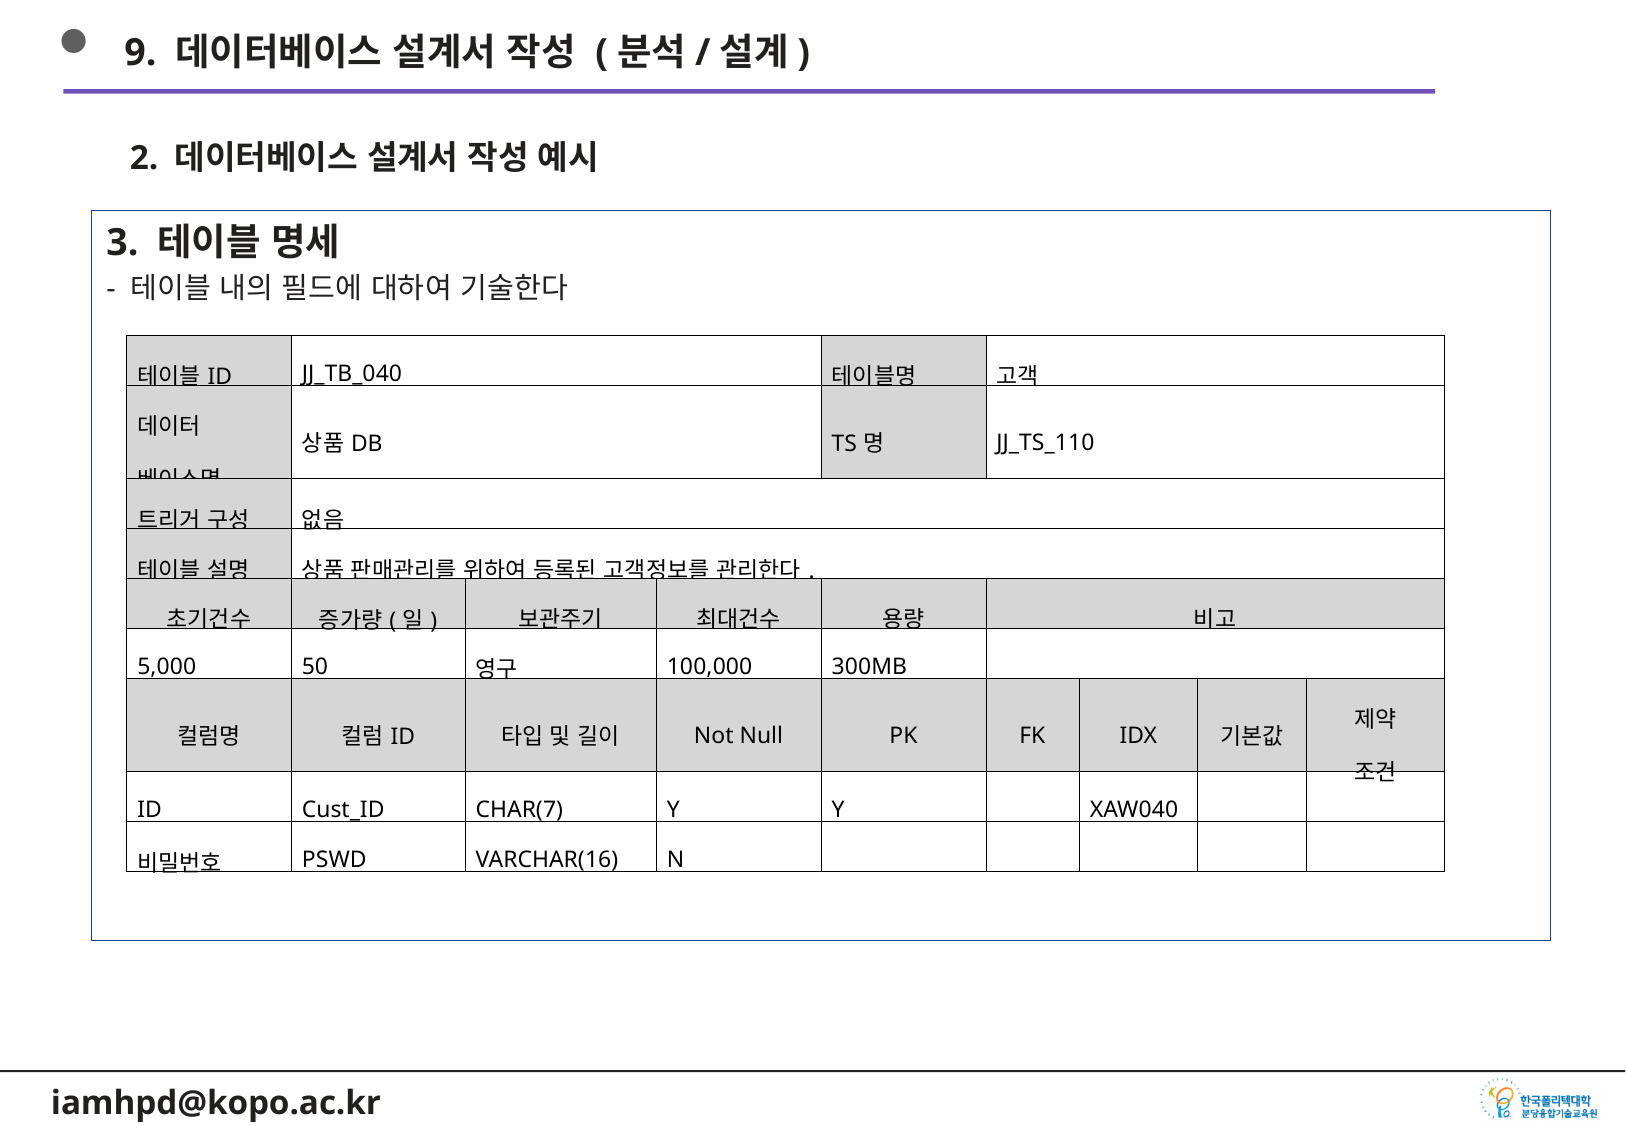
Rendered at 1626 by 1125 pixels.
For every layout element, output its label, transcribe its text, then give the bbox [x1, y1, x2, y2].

table_cell IDX [1080, 679, 1197, 771]
table_cell [1307, 772, 1444, 821]
table_cell JJ_TS_110 [987, 386, 1444, 478]
table_cell XAW040 [1080, 772, 1197, 821]
table_cell 보관주기 [466, 579, 656, 628]
table_cell [822, 822, 986, 871]
table_cell TS명 [822, 386, 986, 478]
table_cell 타입 및 길이 [466, 679, 656, 771]
table_cell [1307, 822, 1444, 871]
picture [1476, 1073, 1604, 1125]
table_cell 영구 [466, 629, 656, 678]
table_cell 데이터 베이스명 [127, 386, 291, 478]
table_cell 증가량(일) [292, 579, 465, 628]
table_cell 초기건수 [127, 579, 291, 628]
table_cell ID [127, 772, 291, 821]
text_box 2. 데이터베이스 설계서 작성 예시 [115, 128, 624, 210]
table_cell 300MB [822, 629, 986, 678]
table_cell 용량 [822, 579, 986, 628]
table_cell 테이블 설명 [127, 529, 291, 578]
table_cell [987, 822, 1079, 871]
table_cell Cust_ID [292, 772, 465, 821]
table_cell 컬럼ID [292, 679, 465, 771]
table_cell Y [657, 772, 821, 821]
table_cell CHAR(7) [466, 772, 656, 821]
table_cell [1198, 822, 1306, 871]
table_cell 비밀번호 [127, 822, 291, 871]
table_header 테이블ID [127, 336, 291, 385]
table_header 테이블명 [822, 336, 986, 385]
table_header 고객 [987, 336, 1444, 385]
table_cell 5,000 [127, 629, 291, 678]
table_cell PK [822, 679, 986, 771]
table_cell [987, 629, 1444, 678]
table_cell N [657, 822, 821, 871]
table_cell 상품 판매관리를 위하여 등록된 고객정보를 관리한다. [292, 529, 1444, 578]
text_box [44, 0, 1604, 114]
table_cell [987, 772, 1079, 821]
table_cell [1080, 822, 1197, 871]
table_cell 50 [292, 629, 465, 678]
table_cell 없음 [292, 479, 1444, 528]
text_box 9. 데이터베이스 설계서 작성 (분석/설계) [109, 20, 918, 93]
text_box 3. 테이블 명세 - 테이블 내의 필드에 대하여 기술한다 [91, 210, 1551, 941]
table_cell Y [822, 772, 986, 821]
table_cell Not Null [657, 679, 821, 771]
table_cell 상품DB [292, 386, 821, 478]
table_cell FK [987, 679, 1079, 771]
table_cell [1198, 772, 1306, 821]
table_cell 비고 [987, 579, 1444, 628]
table_cell 100,000 [657, 629, 821, 678]
table_cell PSWD [292, 822, 465, 871]
table_cell VARCHAR(16) [466, 822, 656, 871]
table_cell 최대건수 [657, 579, 821, 628]
table_header JJ_TB_040 [292, 336, 821, 385]
table_cell 기본값 [1198, 679, 1306, 771]
table_cell 트리거 구성 [127, 479, 291, 528]
table_cell 제약 조건 [1307, 679, 1444, 771]
table_cell 컬럼명 [127, 679, 291, 771]
